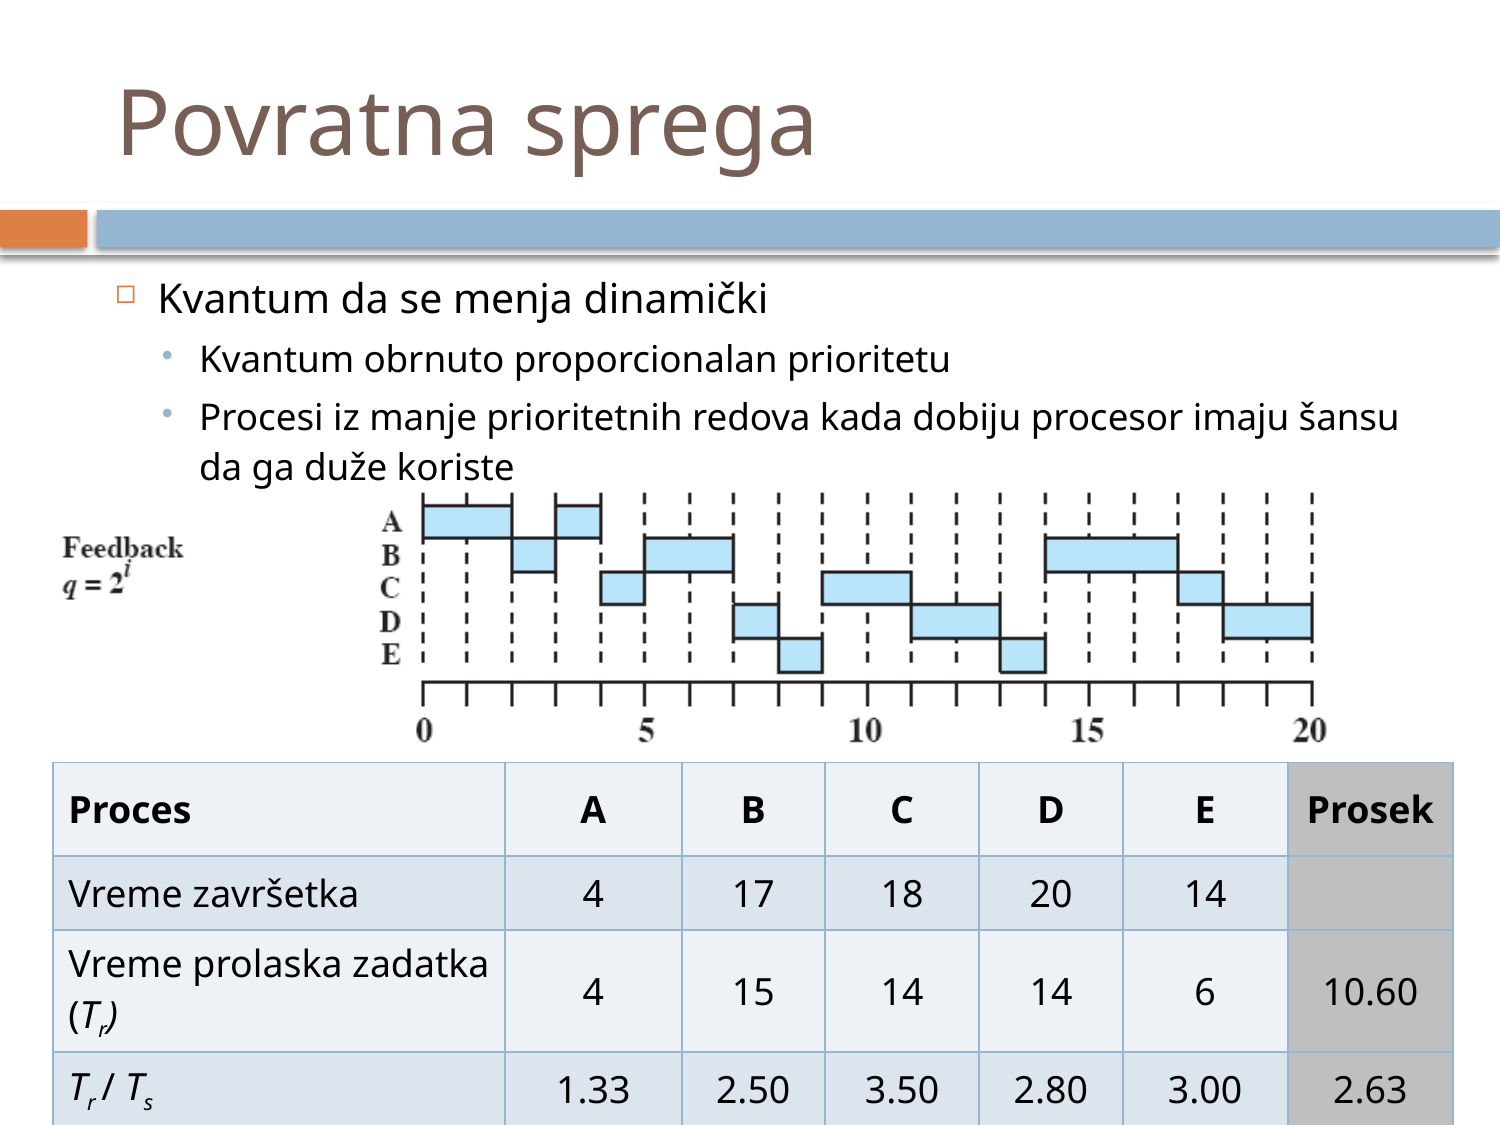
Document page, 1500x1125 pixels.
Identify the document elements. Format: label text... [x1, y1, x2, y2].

table_cell 4 [506, 857, 681, 929]
table_cell Vreme završetka [54, 857, 504, 929]
table_cell 14 [826, 931, 978, 1051]
table_cell 4 [506, 931, 681, 1051]
table_header C [826, 775, 978, 855]
table_cell 1.33 [506, 1053, 681, 1125]
table_cell 6 [1124, 931, 1287, 1051]
table_header B [683, 775, 824, 855]
table_cell 17 [683, 857, 824, 929]
table_header D [980, 775, 1122, 855]
table_cell 18 [826, 857, 978, 929]
picture [37, 487, 1370, 765]
table_cell 2.80 [980, 1053, 1122, 1125]
table_cell 14 [1124, 857, 1287, 929]
table_cell 2.63 [1289, 1053, 1452, 1125]
table_cell Tr / Ts [54, 1053, 504, 1125]
table_cell 2.50 [683, 1053, 824, 1125]
table_header A [506, 775, 681, 855]
table_cell 10.60 [1289, 931, 1452, 1051]
table_cell 14 [980, 931, 1122, 1051]
table_cell 3.00 [1124, 1053, 1287, 1125]
table_cell 20 [980, 857, 1122, 929]
list Kvantum da se menja dinamički Kvantum obrnuto proporcionalan prioritetu Procesi iz manje prioritetnih redova kada dobiju procesor imaju šansu da ga duže koriste [100, 262, 1438, 500]
table_cell 15 [683, 931, 824, 1051]
title Povratna sprega [100, 37, 1438, 200]
table_cell Vreme prolaska zadatka (Tr) [54, 931, 504, 1051]
table_header Prosek [1289, 763, 1452, 855]
table_cell 3.50 [826, 1053, 978, 1125]
table_cell [1289, 857, 1452, 929]
table_header E [1124, 775, 1287, 855]
table_header Proces [54, 775, 504, 855]
